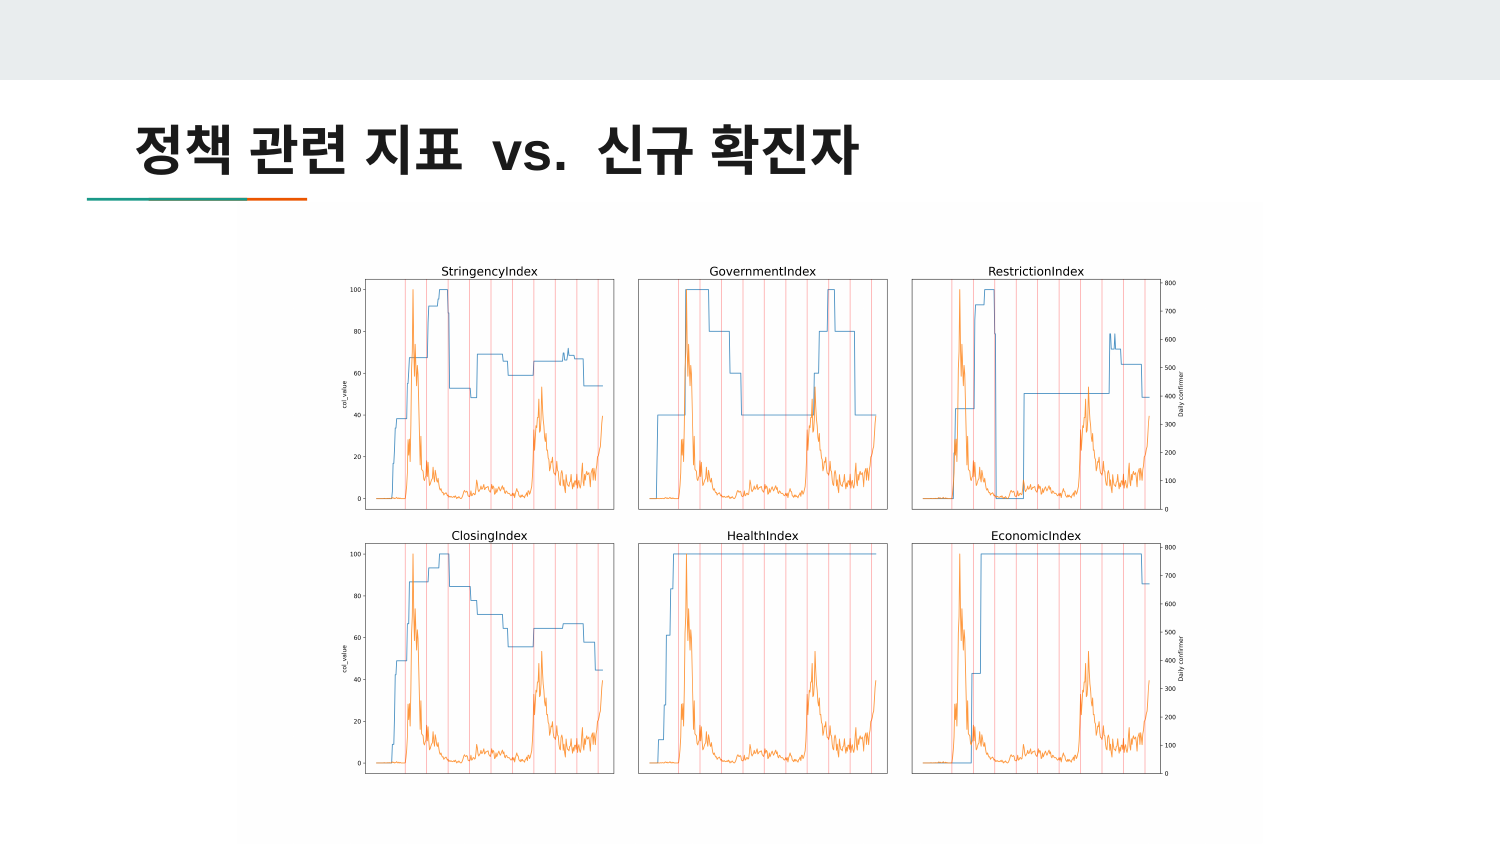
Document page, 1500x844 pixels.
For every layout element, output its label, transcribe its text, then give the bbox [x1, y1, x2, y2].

picture [236, 202, 1264, 844]
title 정책 관련 지표 vs. 신규 확진자 [119, 100, 1381, 189]
